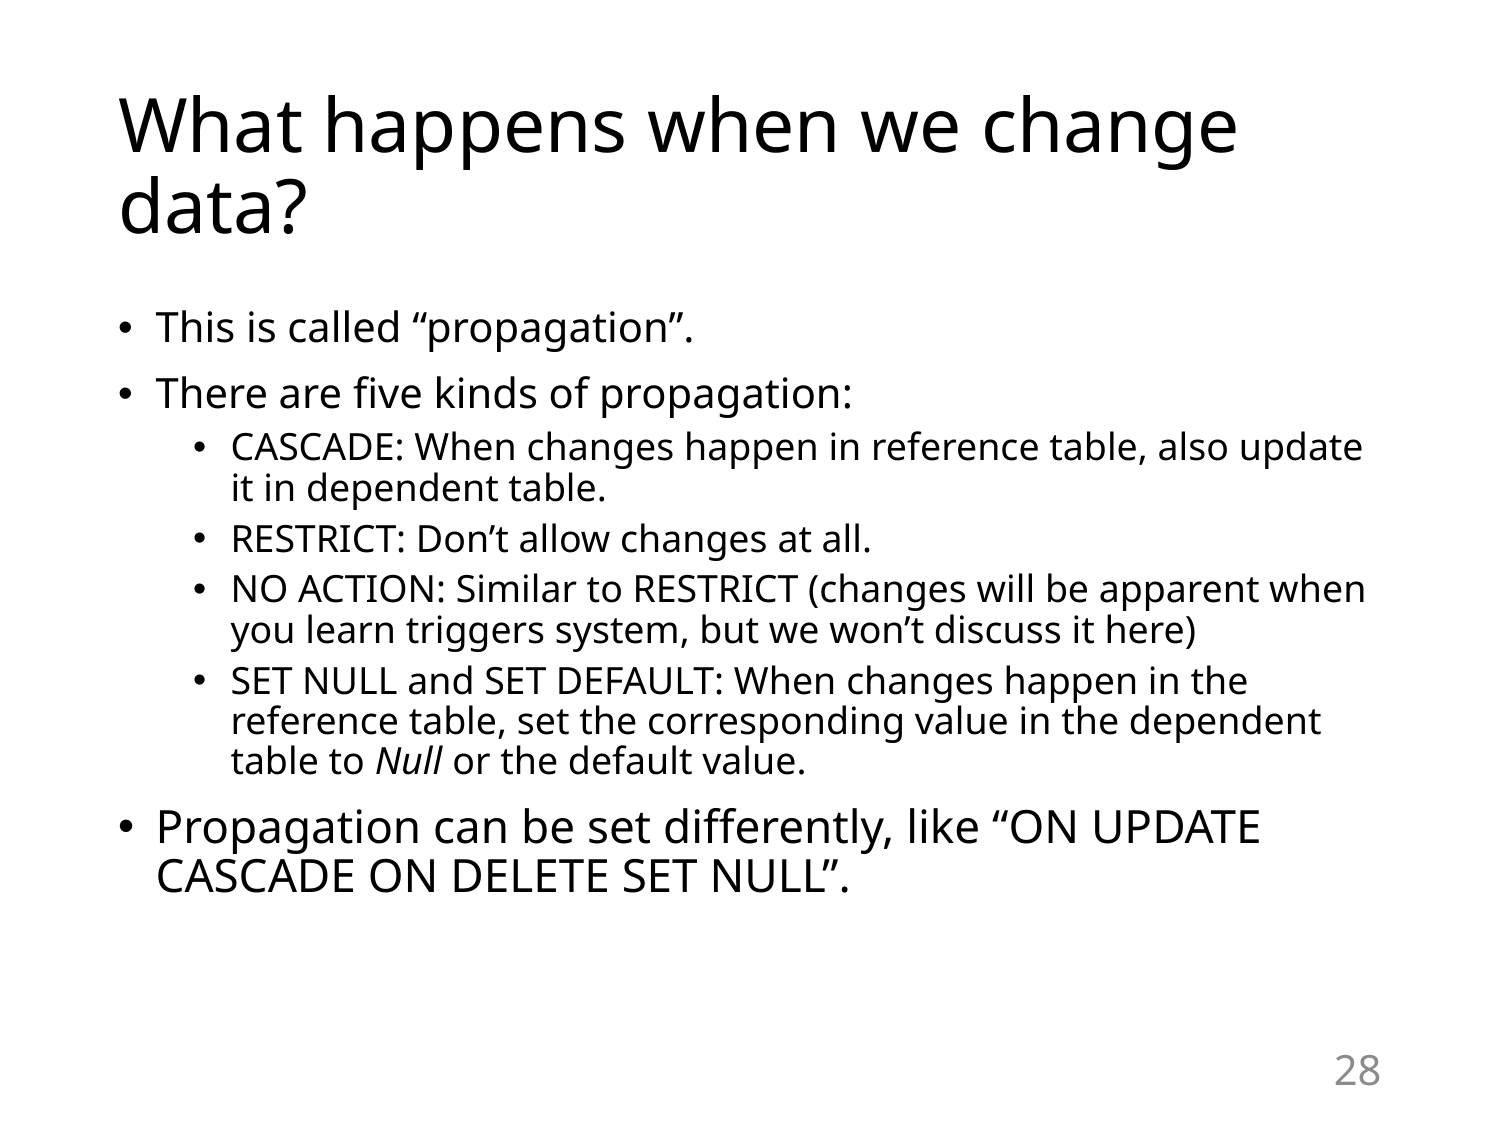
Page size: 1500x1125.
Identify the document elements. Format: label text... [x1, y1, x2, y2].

title What happens when we change data? [103, 59, 1397, 278]
slide_number 28 [1296, 1042, 1397, 1103]
list This is called “propagation”. There are five kinds of propagation: CASCADE: When changes happen in reference table, also update it in dependent table. RESTRICT: Don’t allow changes at all. NO ACTION: Similar to RESTRICT (changes will be apparent when you learn triggers system, but we won’t discuss it here) SET NULL and SET DEFAULT: When changes happen in the reference table, set the corresponding value in the dependent table to Null or the default value. Propagation can be set differently, like “ON UPDATE CASCADE ON DELETE SET NULL”. [103, 299, 1397, 1014]
